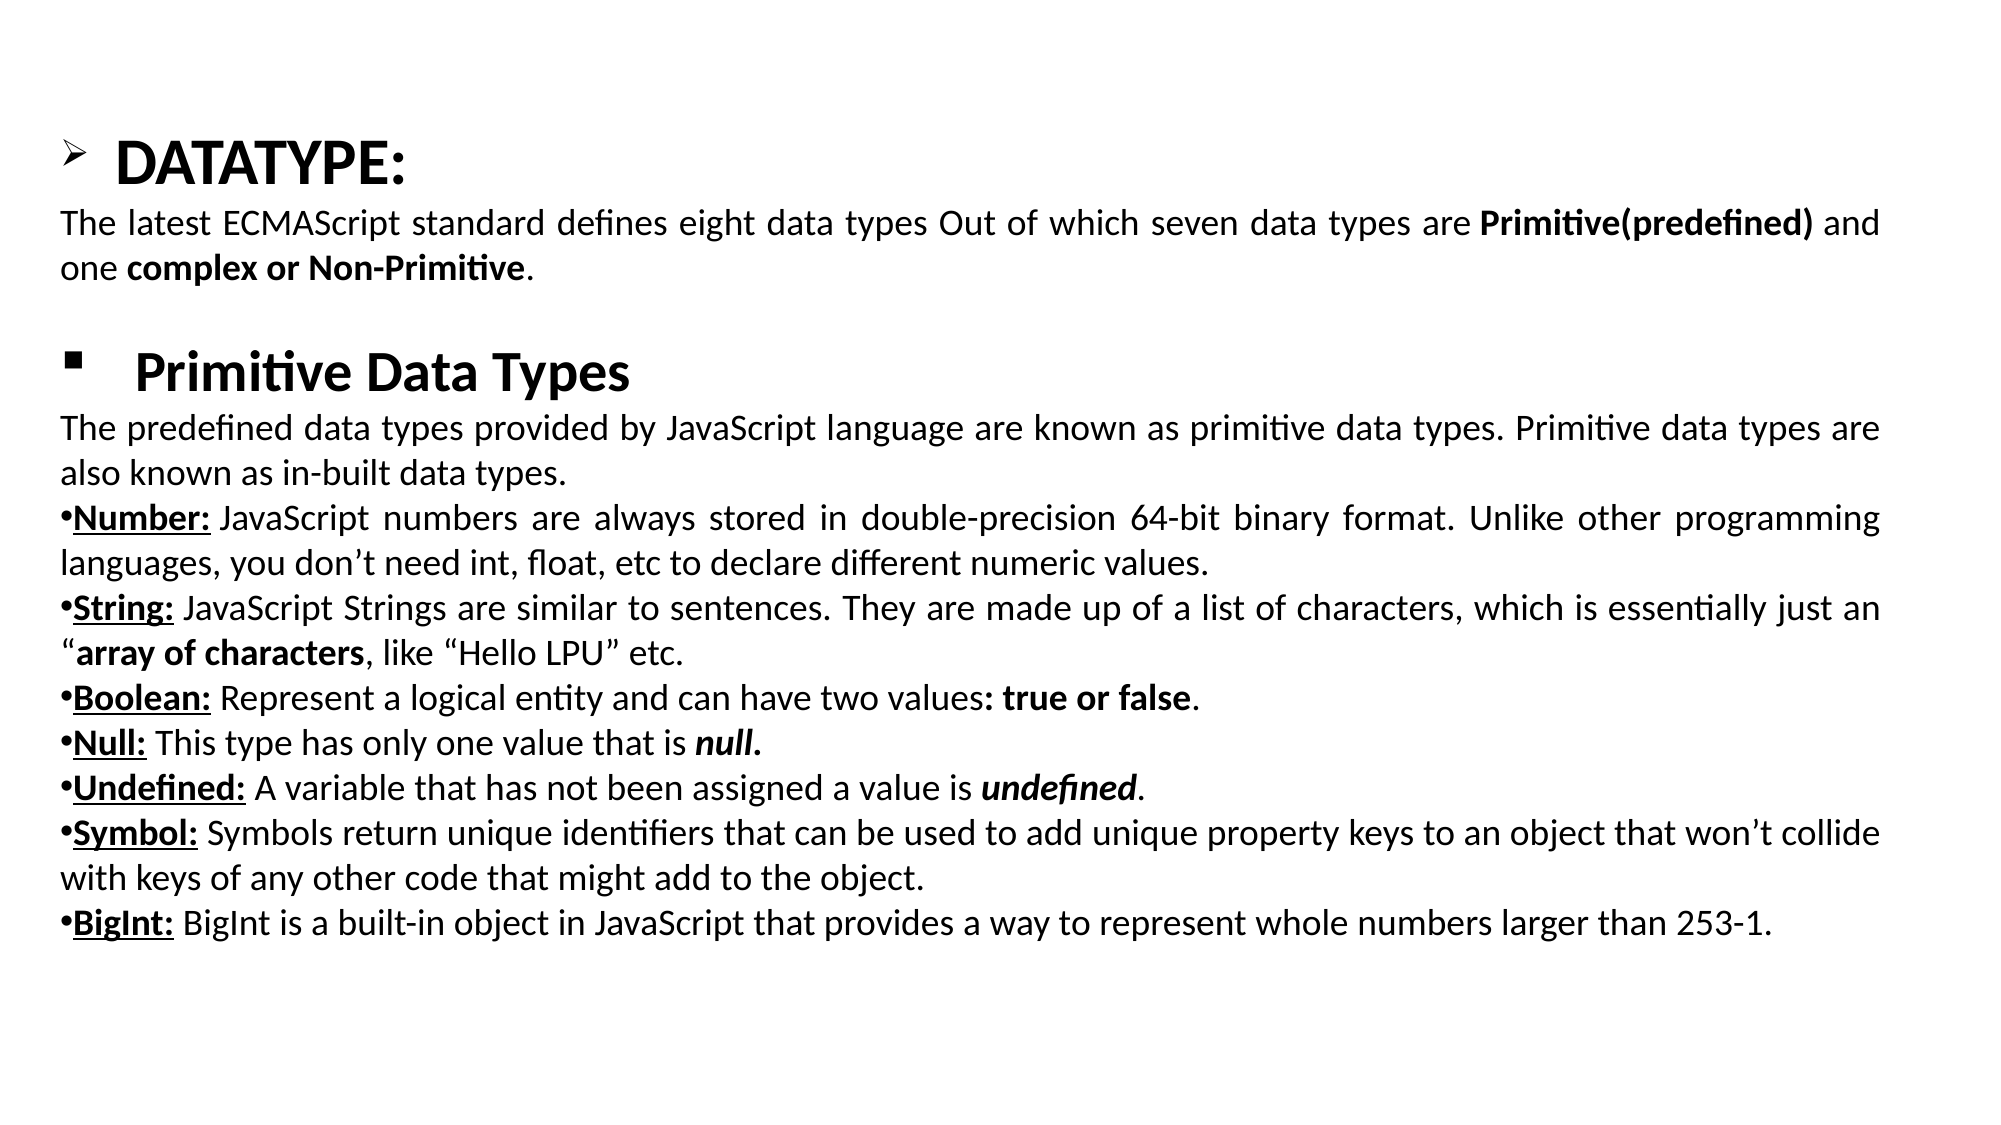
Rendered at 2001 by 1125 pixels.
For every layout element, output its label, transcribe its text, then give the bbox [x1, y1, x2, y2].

text_box DATATYPE: The latest ECMAScript standard defines eight data types Out of which seven data types are Primitive(predefined) and one complex or Non-Primitive. Primitive Data Types The predefined data types provided by JavaScript language are known as primitive data types. Primitive data types are also known as in-built data types. Number: JavaScript numbers are always stored in double-precision 64-bit binary format. Unlike other programming languages, you don’t need int, float, etc to declare different numeric values. String: JavaScript Strings are similar to sentences. They are made up of a list of characters, which is essentially just an “array of characters, like “Hello LPU” etc. Boolean: Represent a logical entity and can have two values: true or false. Null: This type has only one value that is null. Undefined: A variable that has not been assigned a value is undefined. Symbol: Symbols return unique identifiers that can be used to add unique property keys to an object that won’t collide with keys of any other code that might add to the object. BigInt: BigInt is a built-in object in JavaScript that provides a way to represent whole numbers larger than 253-1. [45, 110, 1896, 950]
